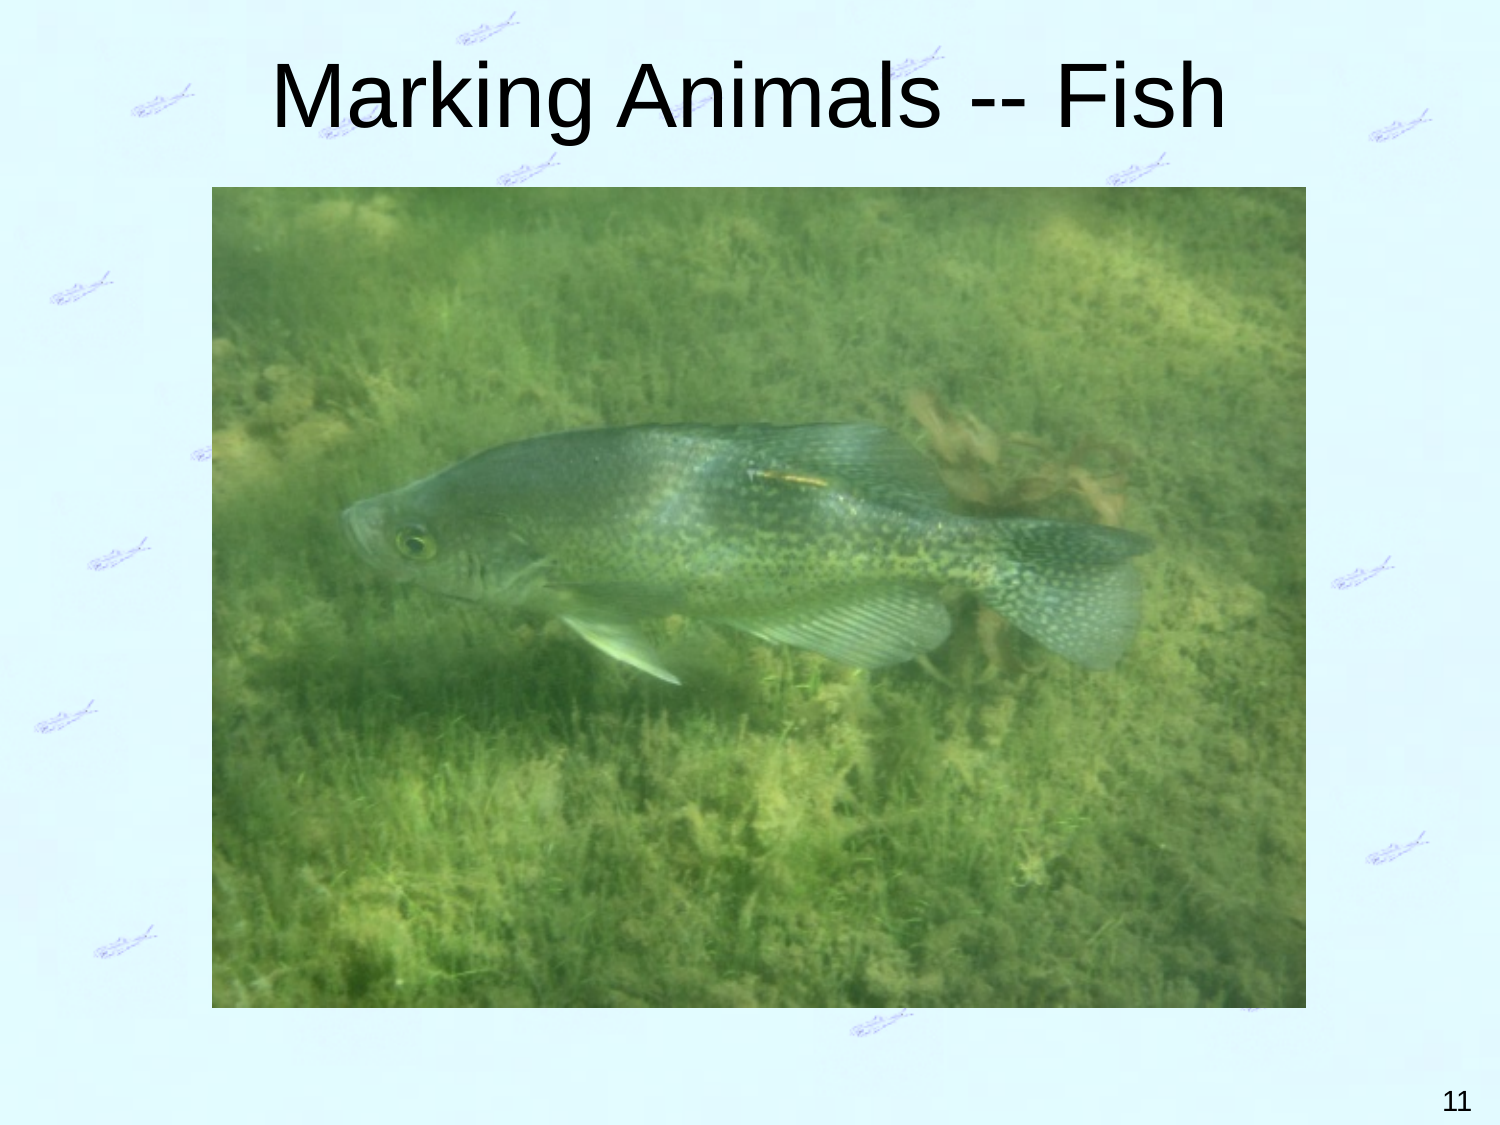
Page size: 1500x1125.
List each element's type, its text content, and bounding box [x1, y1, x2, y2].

picture [0, 0, 1500, 1125]
title Marking Animals -- Fish [10, 19, 1490, 163]
slide_number 11 [1387, 1074, 1488, 1125]
